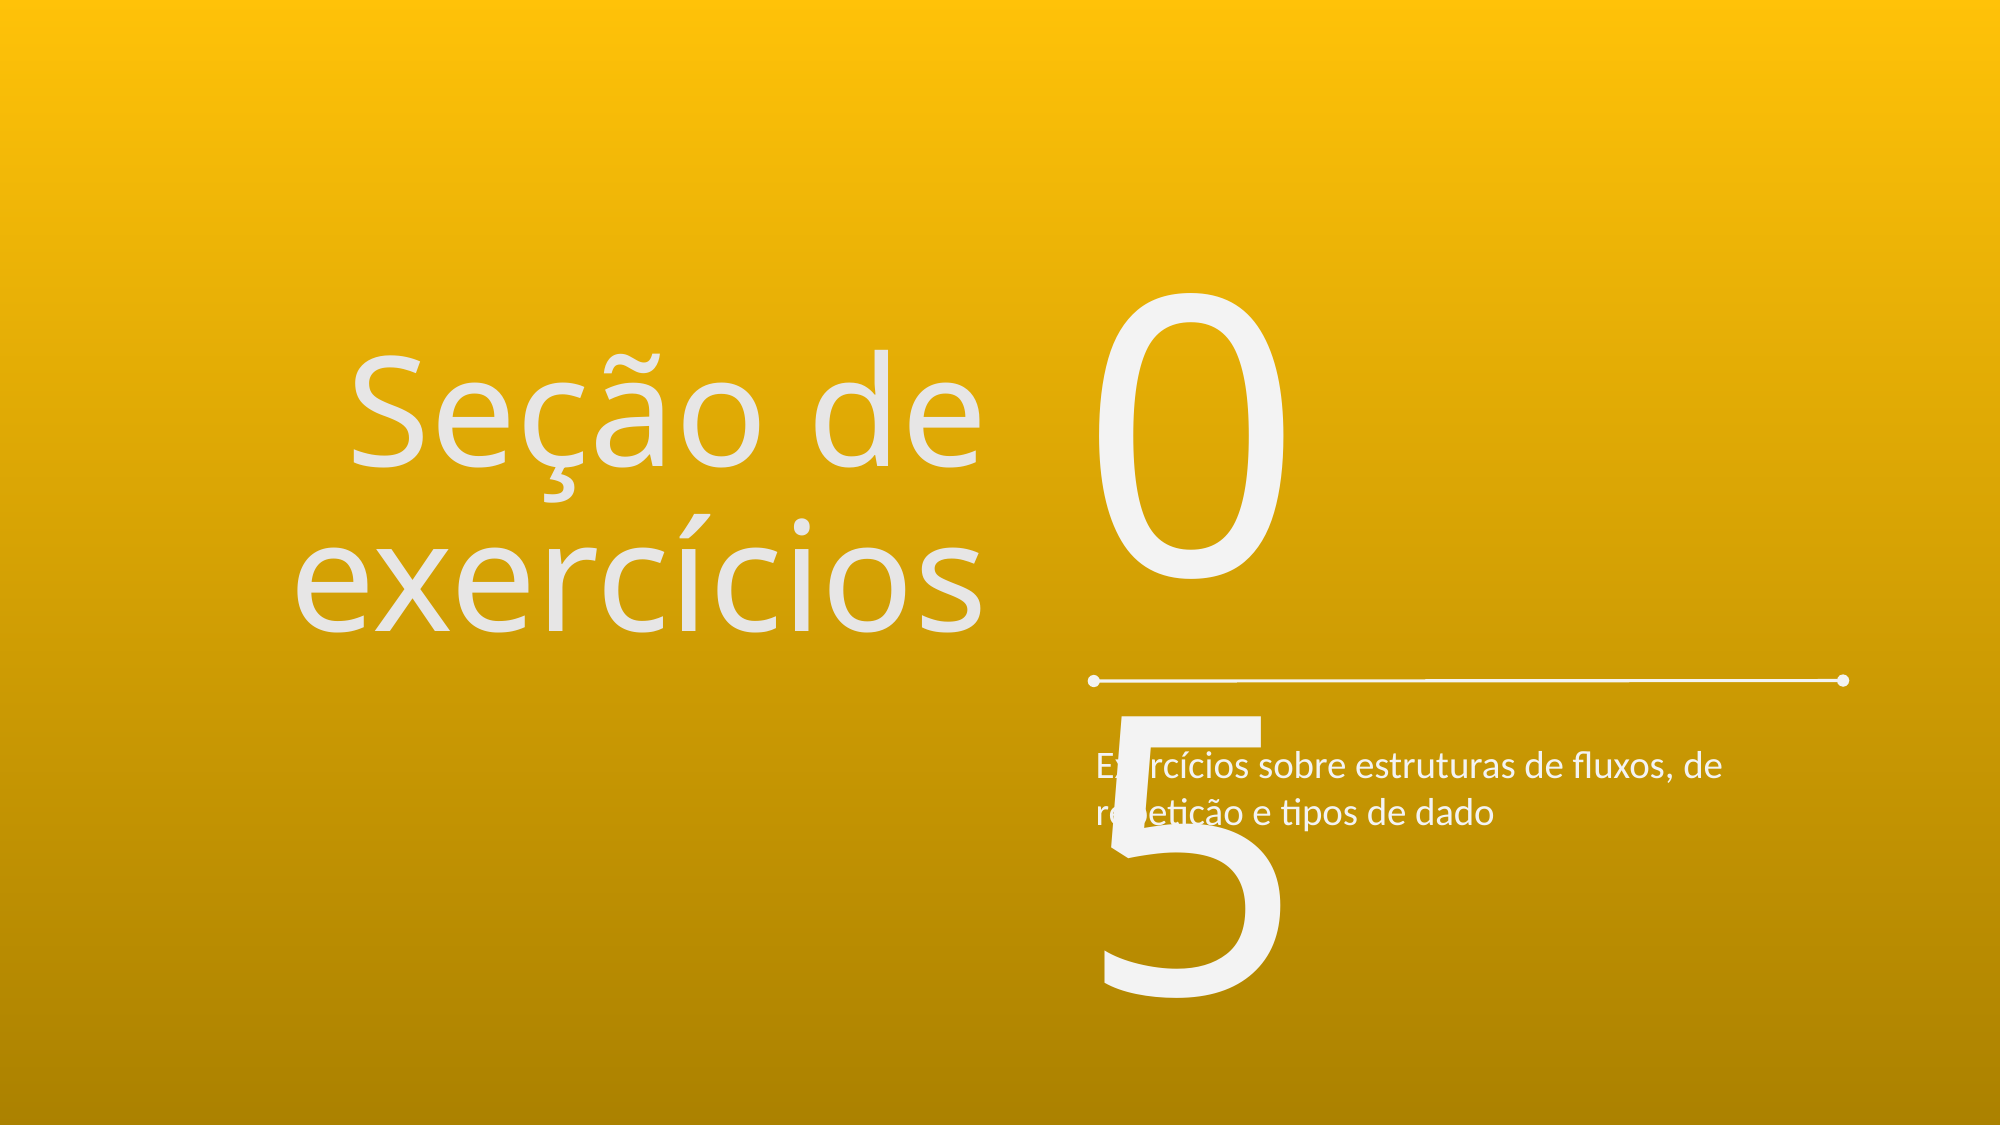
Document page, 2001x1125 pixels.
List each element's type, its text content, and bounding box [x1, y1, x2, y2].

title Seção de exercícios [114, 149, 1009, 850]
subtitle Exercícios sobre estruturas de fluxos, de repetição e tipos de dado [1075, 719, 1812, 924]
title 05 [1060, 218, 1531, 616]
